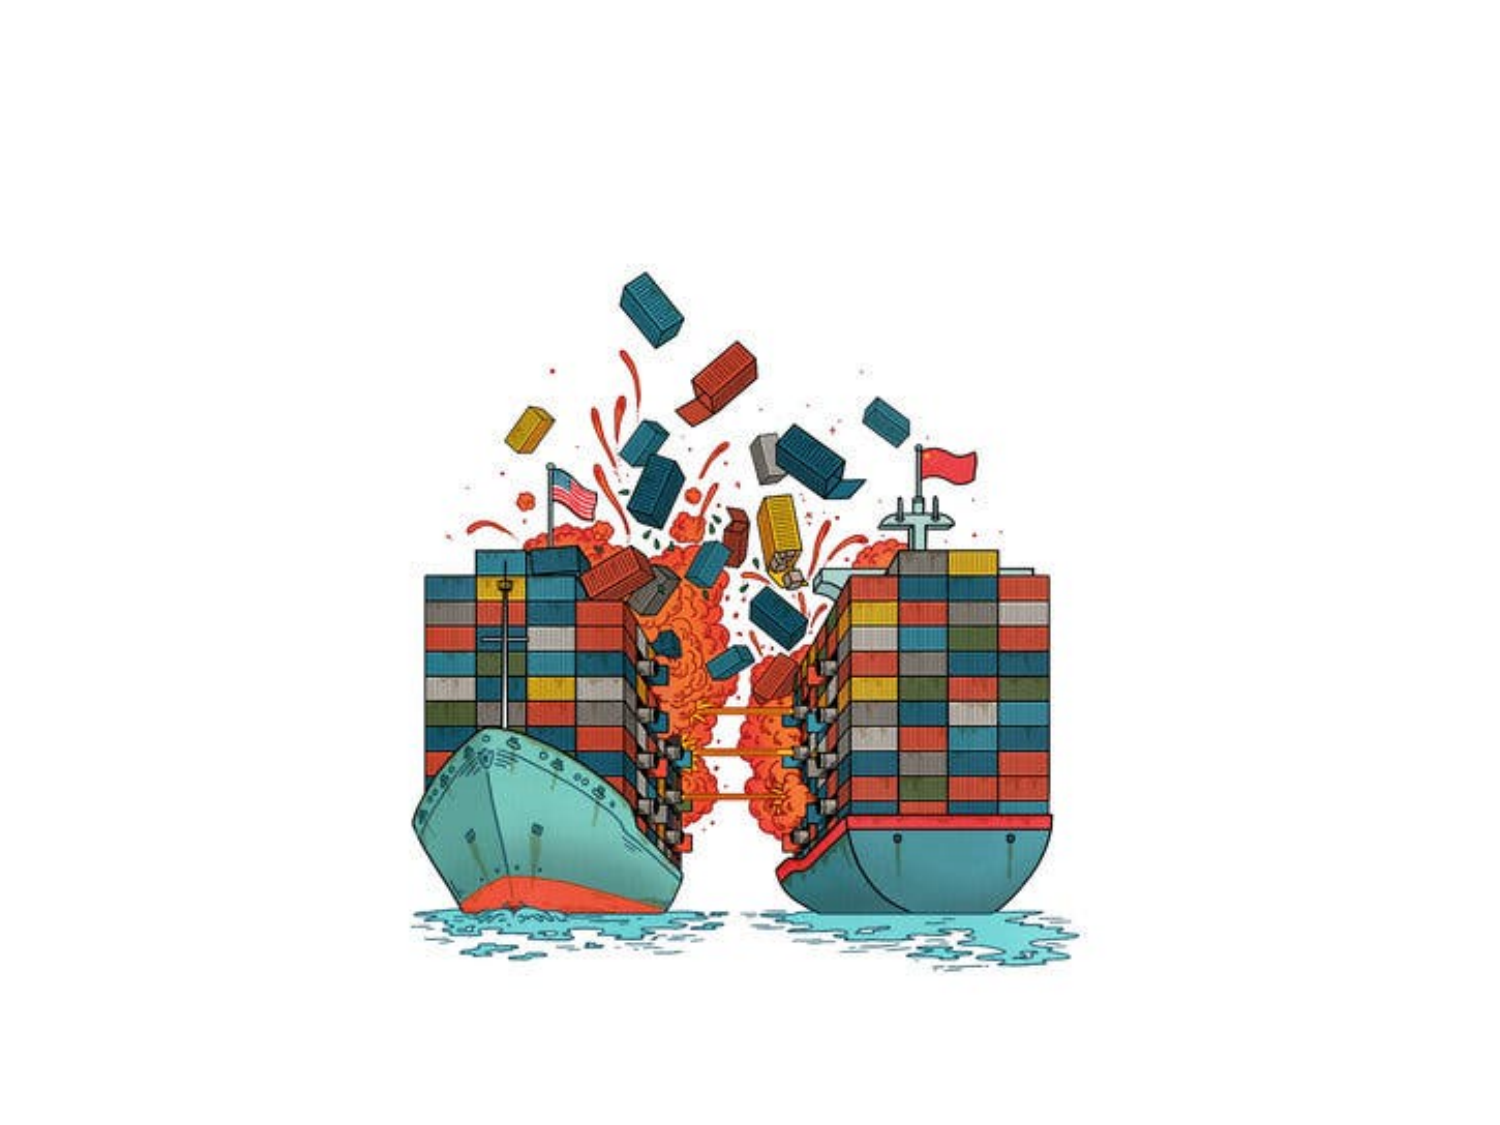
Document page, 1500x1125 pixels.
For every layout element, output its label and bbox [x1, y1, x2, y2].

picture [111, 231, 1353, 1059]
